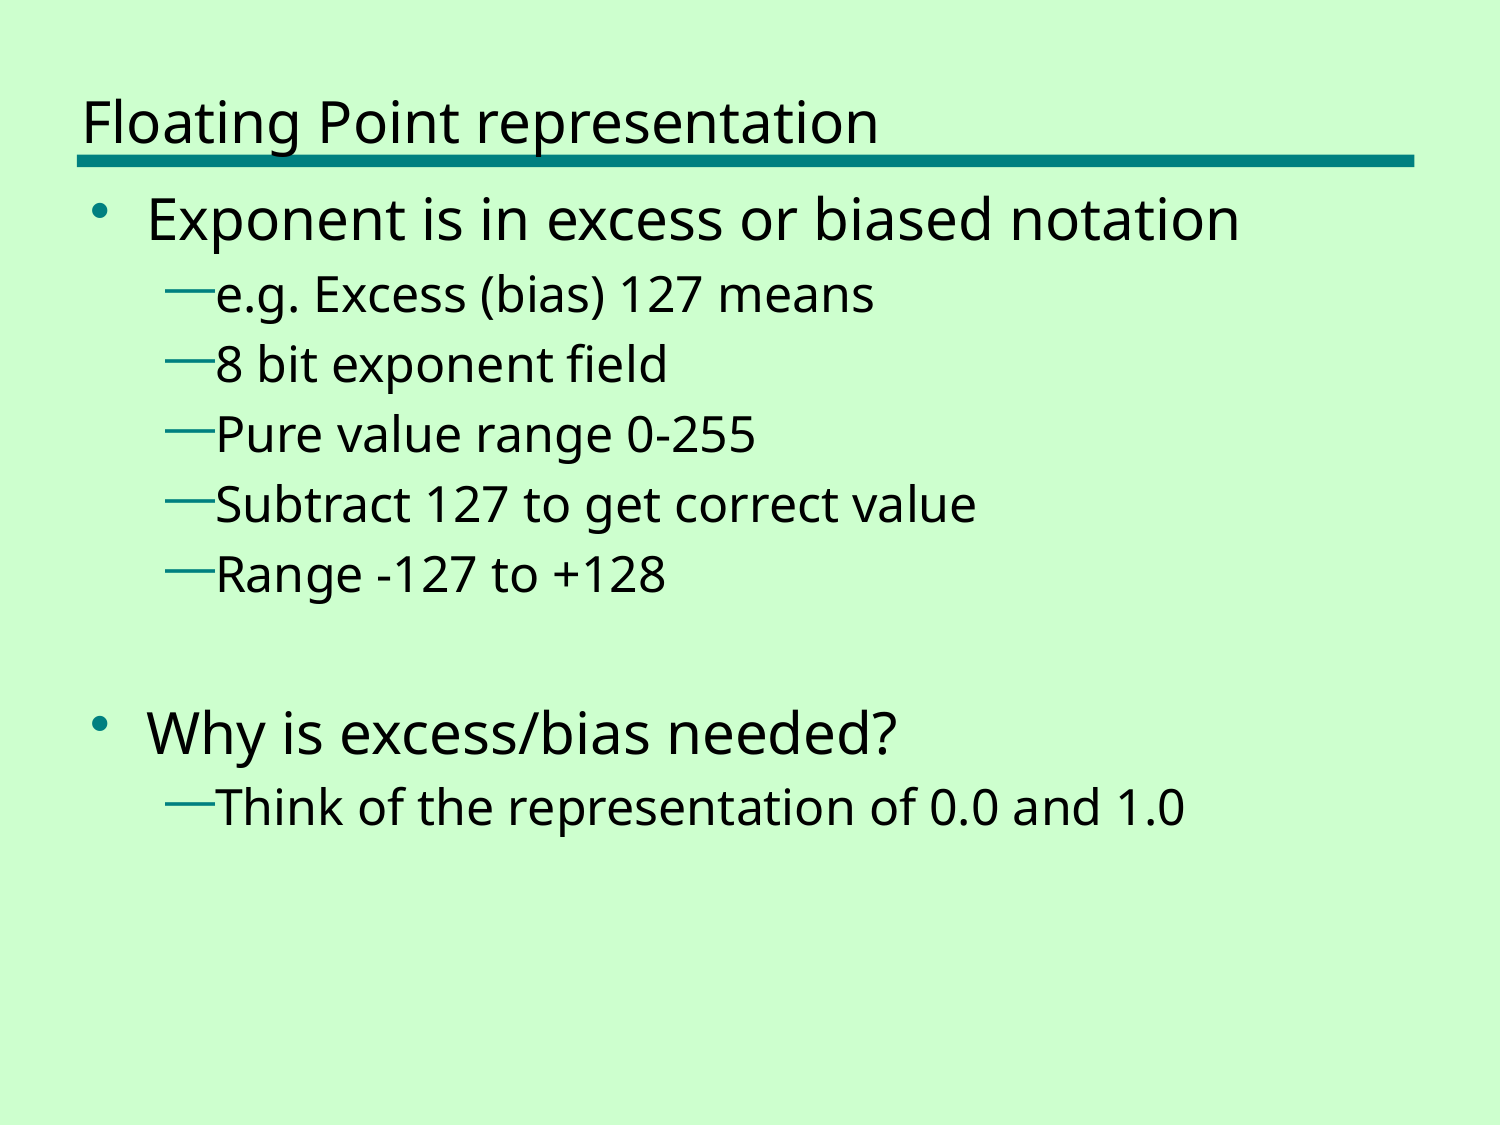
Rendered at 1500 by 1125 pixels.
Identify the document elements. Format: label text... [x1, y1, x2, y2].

list Exponent is in excess or biased notation e.g. Excess (bias) 127 means 8 bit exponent field Pure value range 0-255 Subtract 127 to get correct value Range -127 to +128 Why is excess/bias needed? Think of the representation of 0.0 and 1.0 [75, 174, 1417, 1100]
title Floating Point representation [66, 24, 1413, 163]
